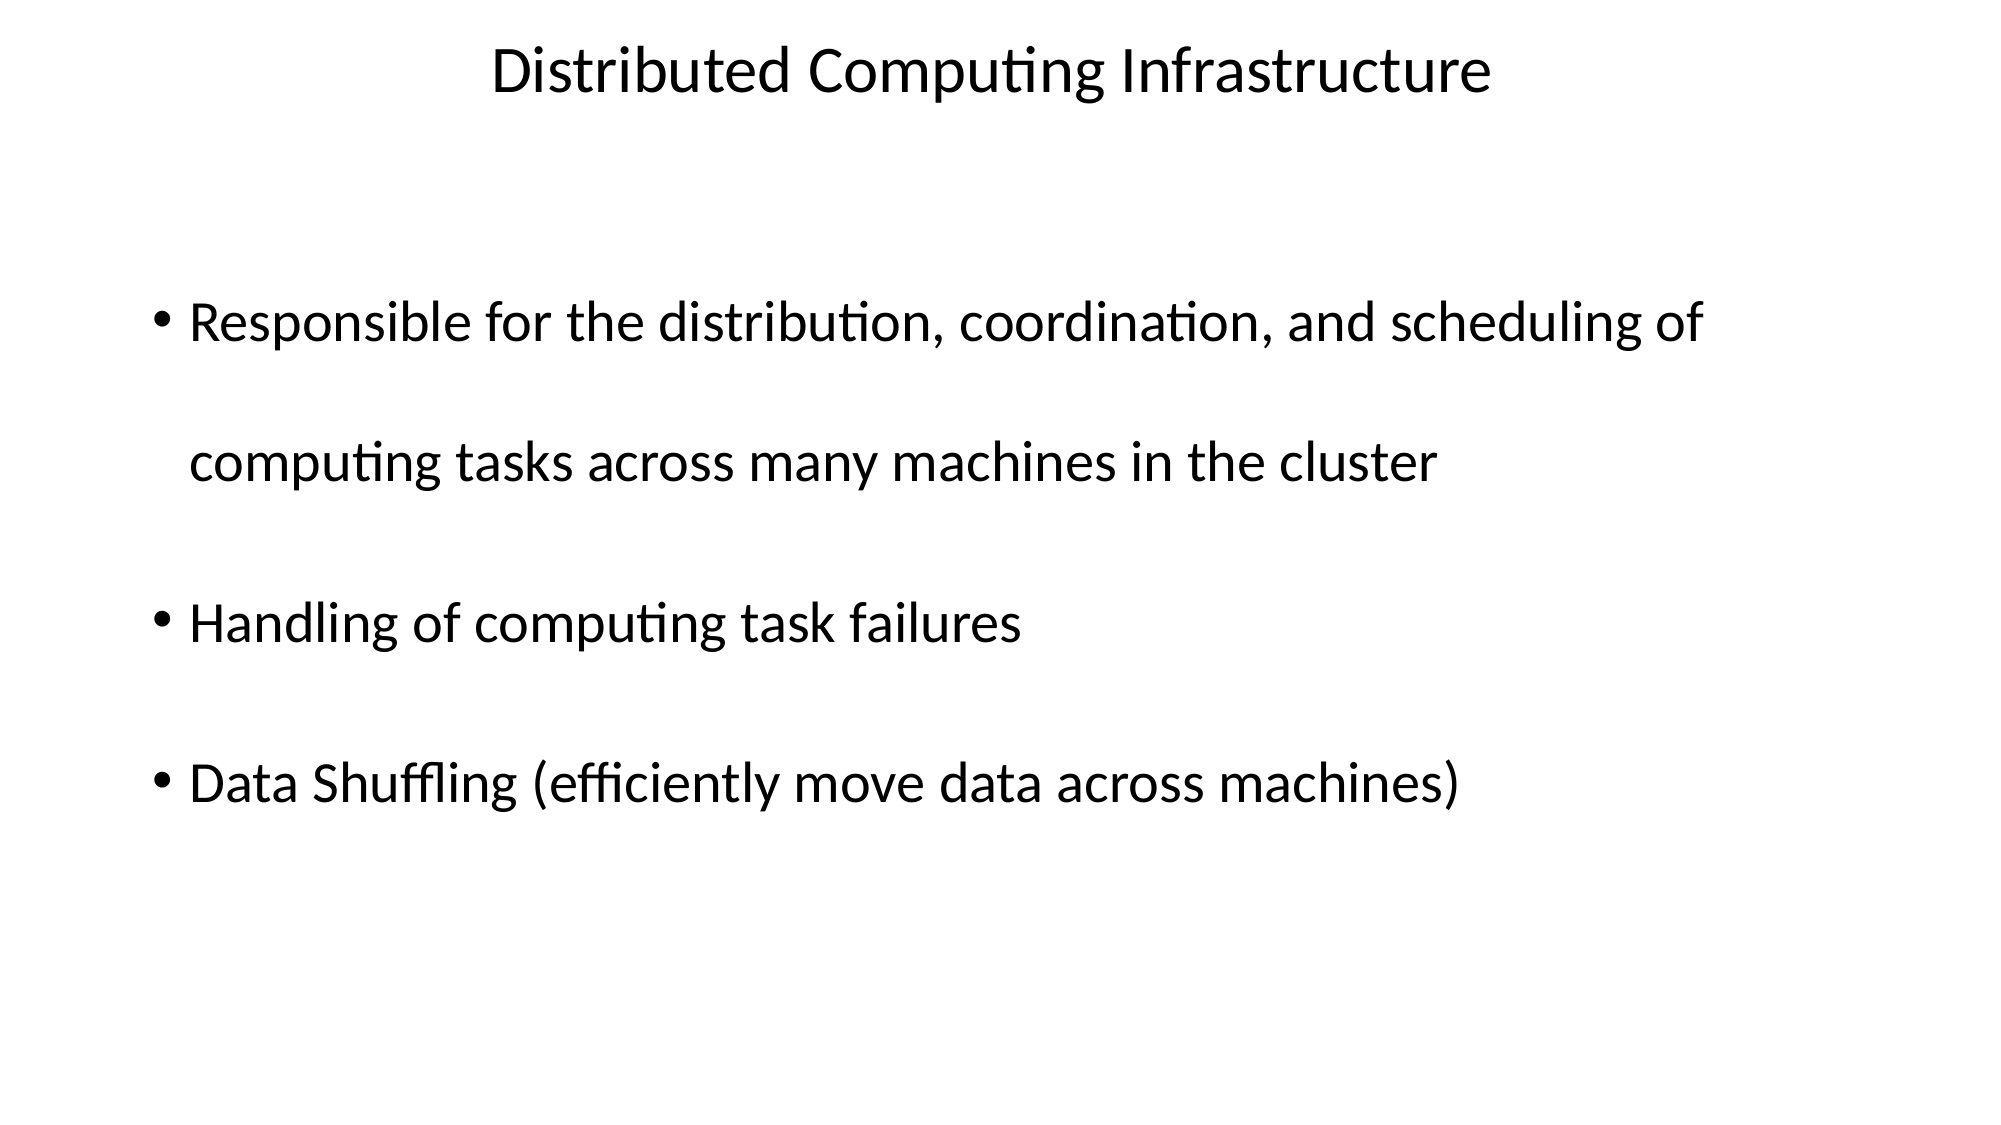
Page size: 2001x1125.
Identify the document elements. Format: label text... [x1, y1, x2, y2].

text_box Distributed Computing Infrastructure [137, 27, 1863, 139]
text_box Responsible for the distribution, coordination, and scheduling of computing tasks across many machines in the cluster Handling of computing task failures Data Shuffling (efficiently move data across machines) [137, 205, 1863, 994]
